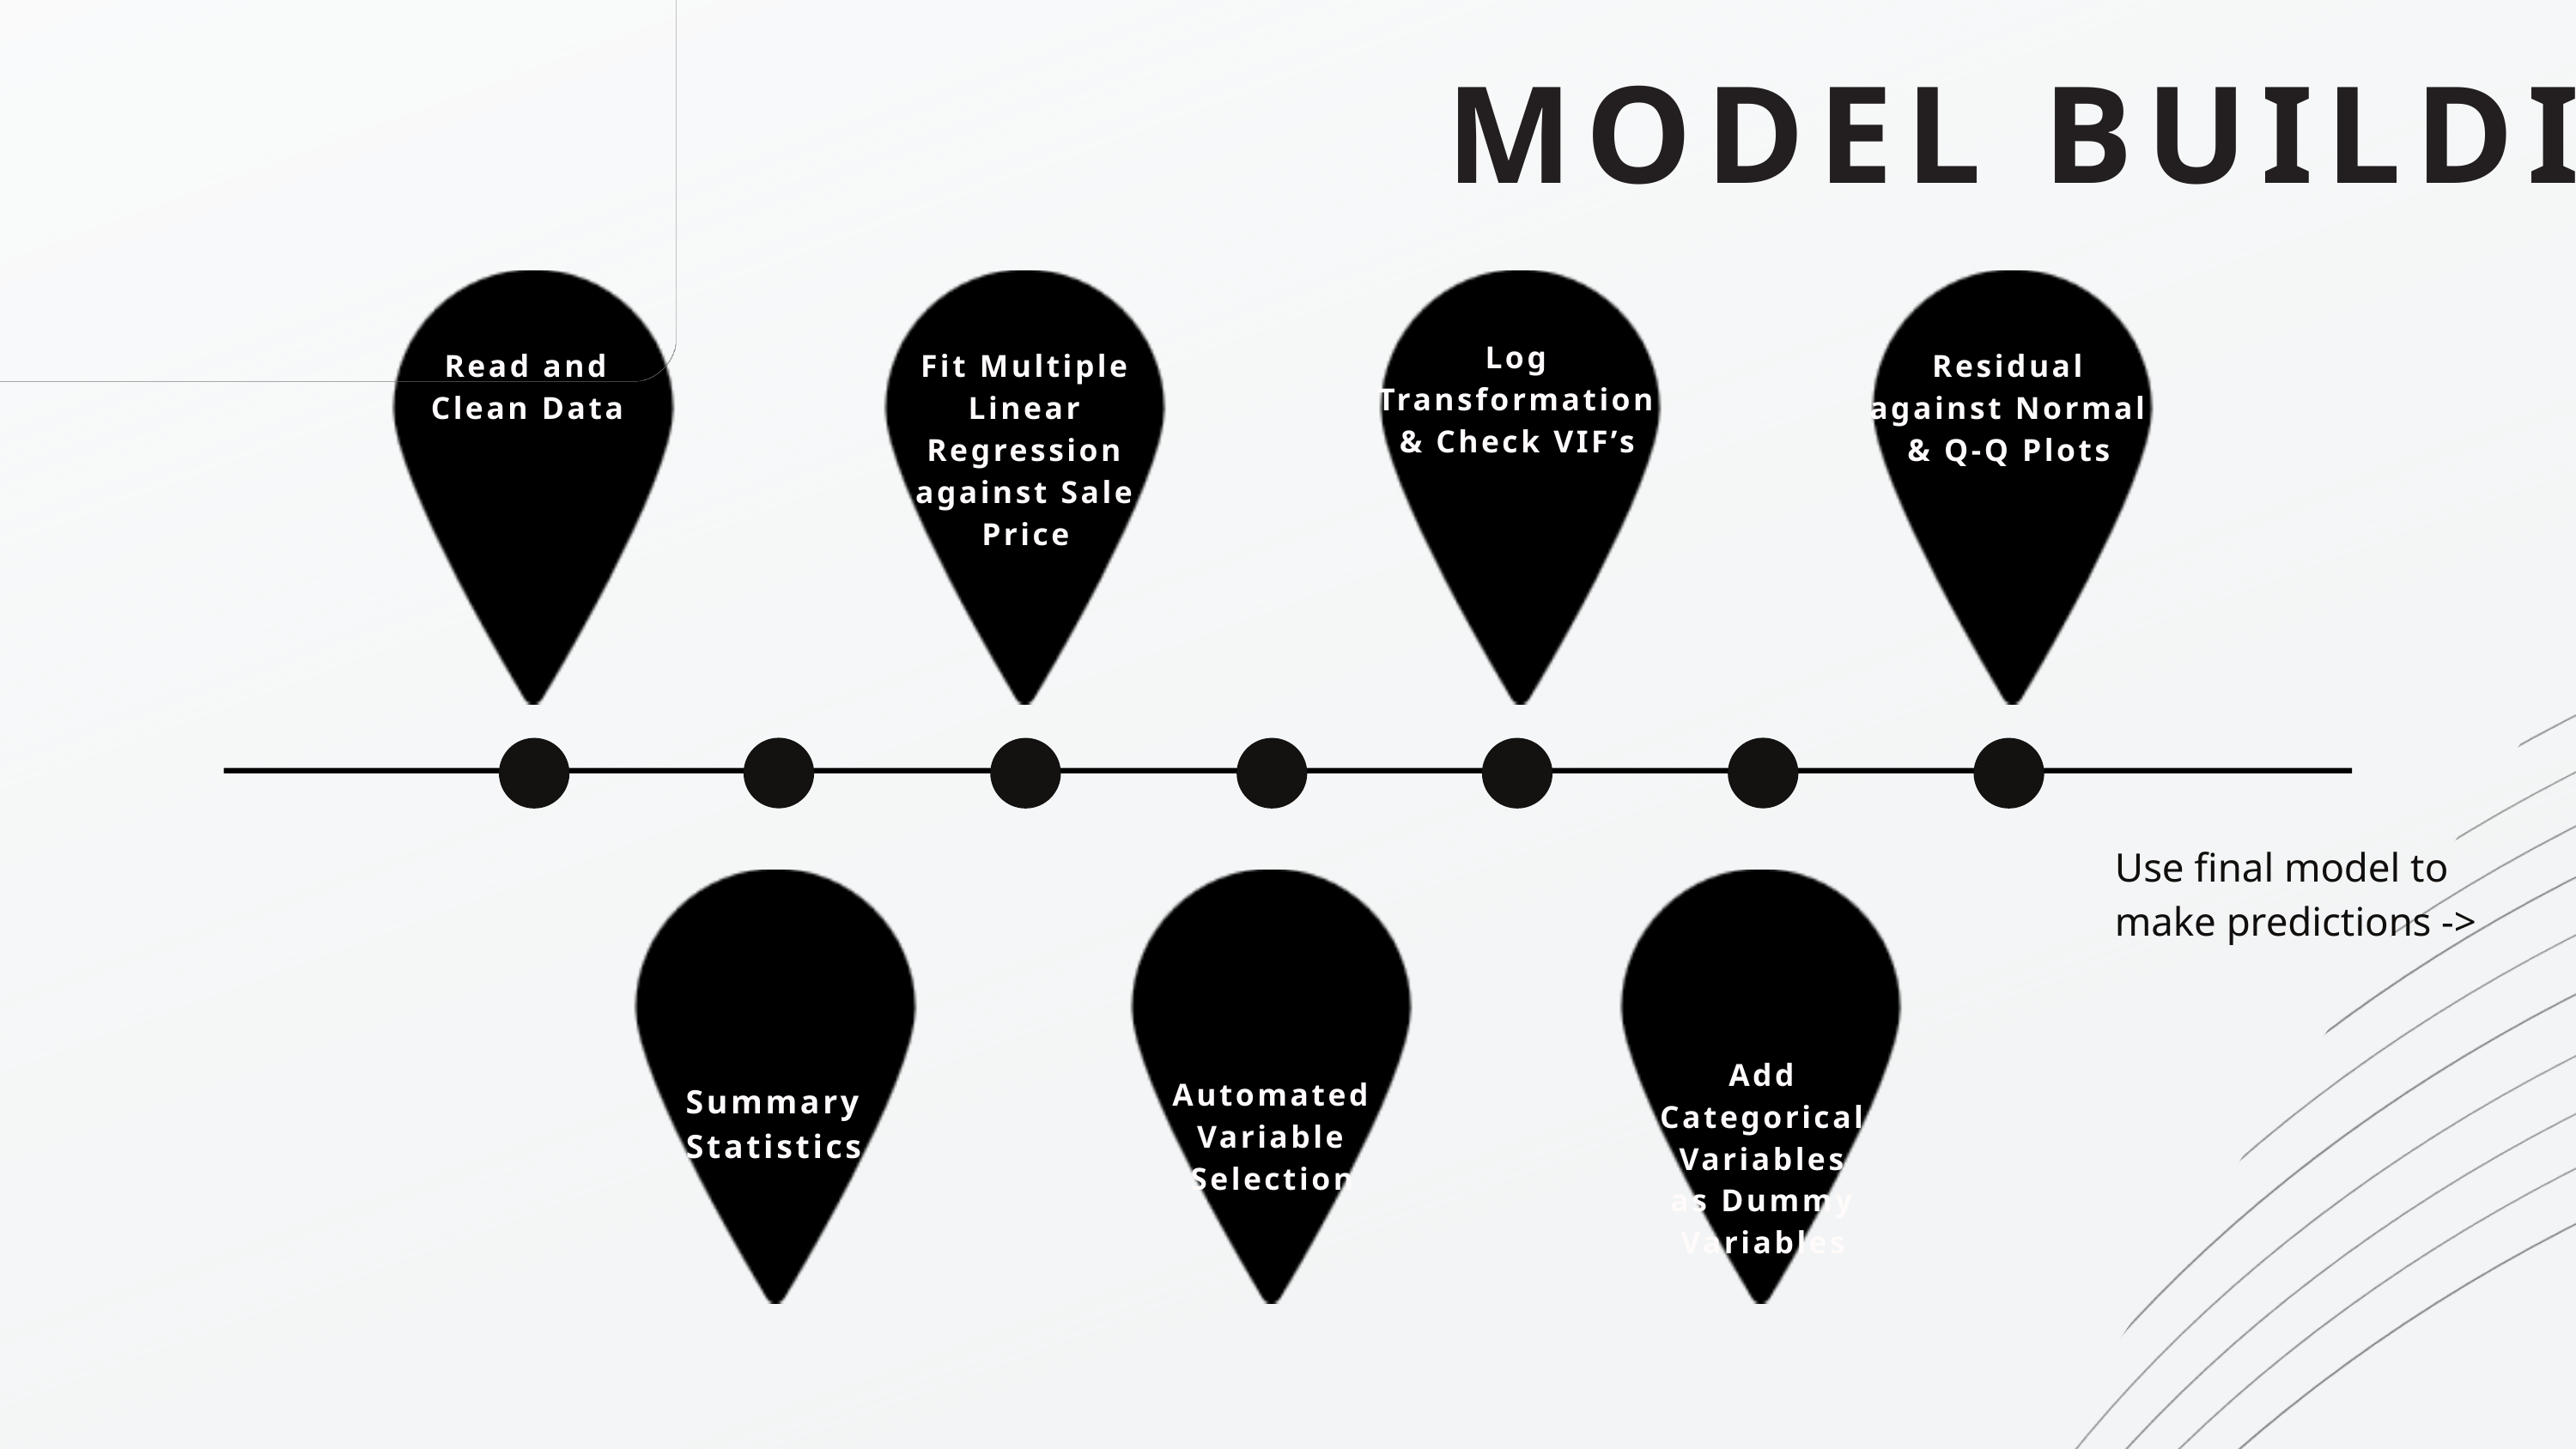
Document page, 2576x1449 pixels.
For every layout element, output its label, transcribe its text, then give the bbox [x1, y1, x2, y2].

text_box Read and Clean Data [418, 383, 636, 426]
text_box Use final model to make predictions -> [2114, 834, 2527, 944]
text_box Automated Variable Selection [1132, 1070, 1413, 1197]
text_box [743, 737, 815, 809]
text_box [1869, 270, 2156, 705]
text_box Summary Statistics [665, 1076, 884, 1165]
text_box [883, 270, 1169, 341]
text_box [1236, 737, 1308, 809]
text_box Add Categorical Variables as Dummy Variables [1654, 1050, 1873, 1260]
text_box Log Transformation & Check VIF’s [1374, 332, 1661, 459]
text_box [498, 737, 570, 809]
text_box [1973, 737, 2044, 809]
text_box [1727, 737, 1799, 809]
text_box Fit Multiple Linear Regression against Sale Price [883, 341, 1169, 552]
text_box Residual against Normal & Q-Q Plots [1866, 341, 2152, 468]
text_box [391, 270, 677, 705]
text_box [2045, 661, 2576, 1449]
text_box [633, 870, 920, 1304]
text_box [1378, 270, 1664, 705]
text_box [0, 0, 677, 383]
text_box [1619, 870, 1905, 1304]
text_box MODEL BUILDING [1446, 25, 2576, 210]
text_box [1129, 870, 1415, 1304]
text_box [883, 552, 1169, 705]
text_box [0, 0, 2576, 1449]
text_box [990, 737, 1061, 809]
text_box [1481, 737, 1553, 809]
